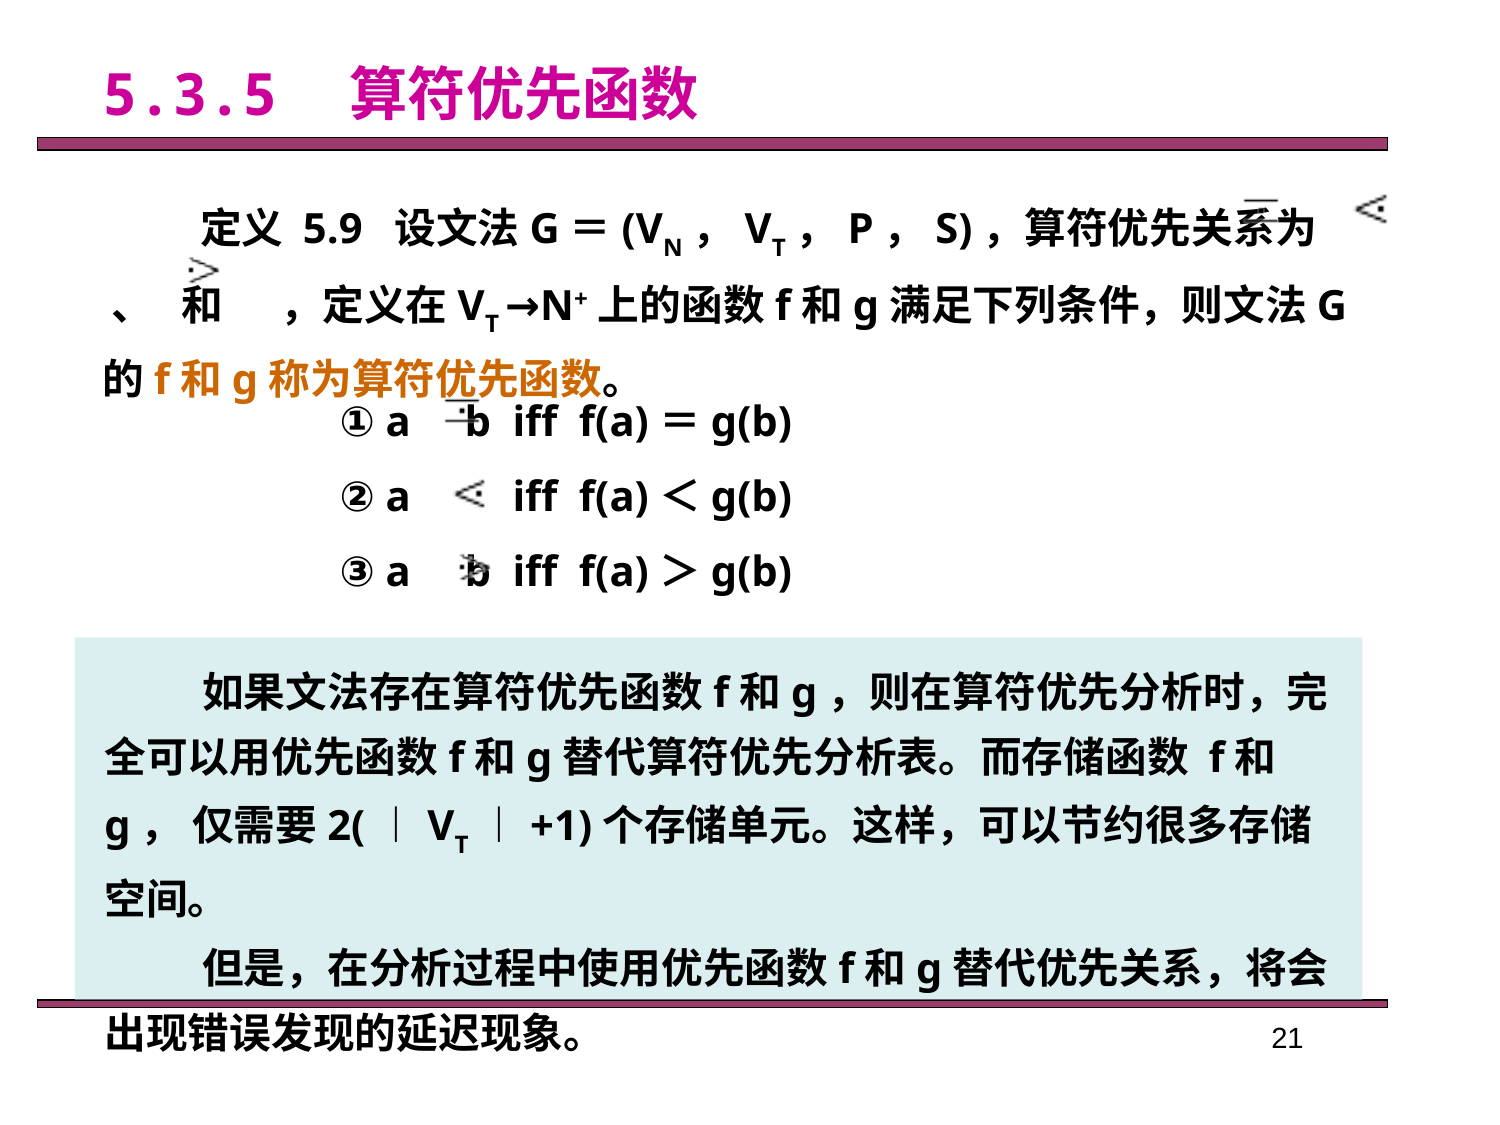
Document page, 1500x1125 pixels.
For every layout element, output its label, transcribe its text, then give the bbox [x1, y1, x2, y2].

title 5.3.5 算符优先函数 [87, 50, 775, 125]
text_box 如果文法存在算符优先函数f和g，则在算符优先分析时，完全可以用优先函数f和g替代算符优先分析表。而存储函数 f和g， 仅需要2(︱VT︱+1)个存储单元。这样，可以节约很多存储空间。 但是，在分析过程中使用优先函数f和g替代优先关系，将会出现错误发现的延迟现象。 [89, 643, 1363, 1065]
text_box [74, 637, 1363, 1000]
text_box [87, 174, 1413, 606]
slide_number 21 [1112, 1012, 1463, 1053]
